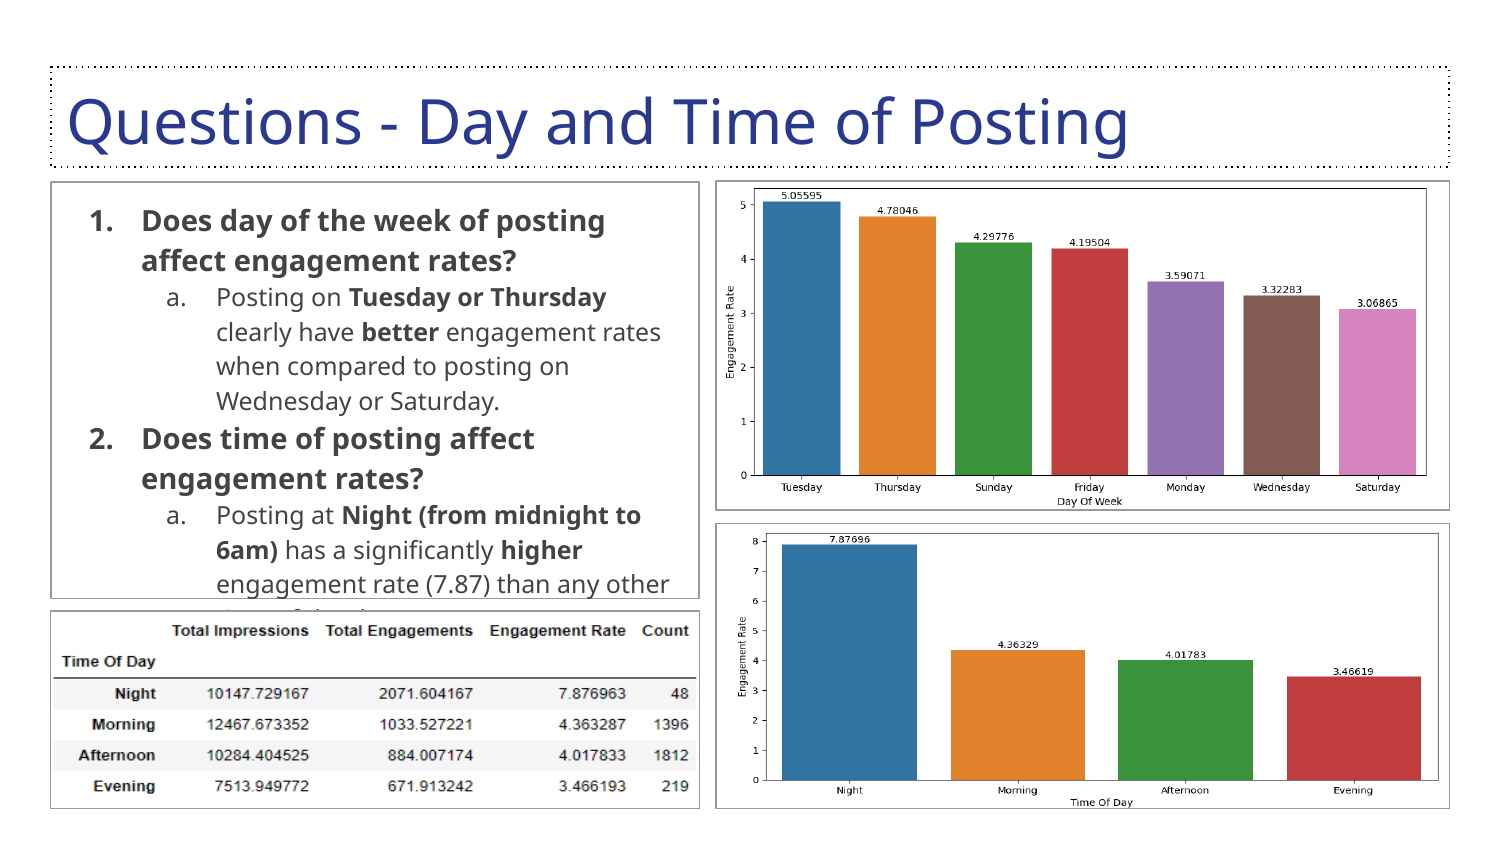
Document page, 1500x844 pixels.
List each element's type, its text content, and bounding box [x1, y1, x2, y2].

title Questions - Day and Time of Posting [51, 67, 1449, 167]
picture [716, 524, 1450, 809]
picture [50, 611, 700, 809]
list Does day of the week of posting affect engagement rates? Posting on Tuesday or Thursday clearly have better engagement rates when compared to posting on Wednesday or Saturday. Does time of posting affect engagement rates? Posting at Night (from midnight to 6am) has a significantly higher engagement rate (7.87) than any other time of the day. [51, 182, 699, 599]
picture [716, 181, 1450, 510]
